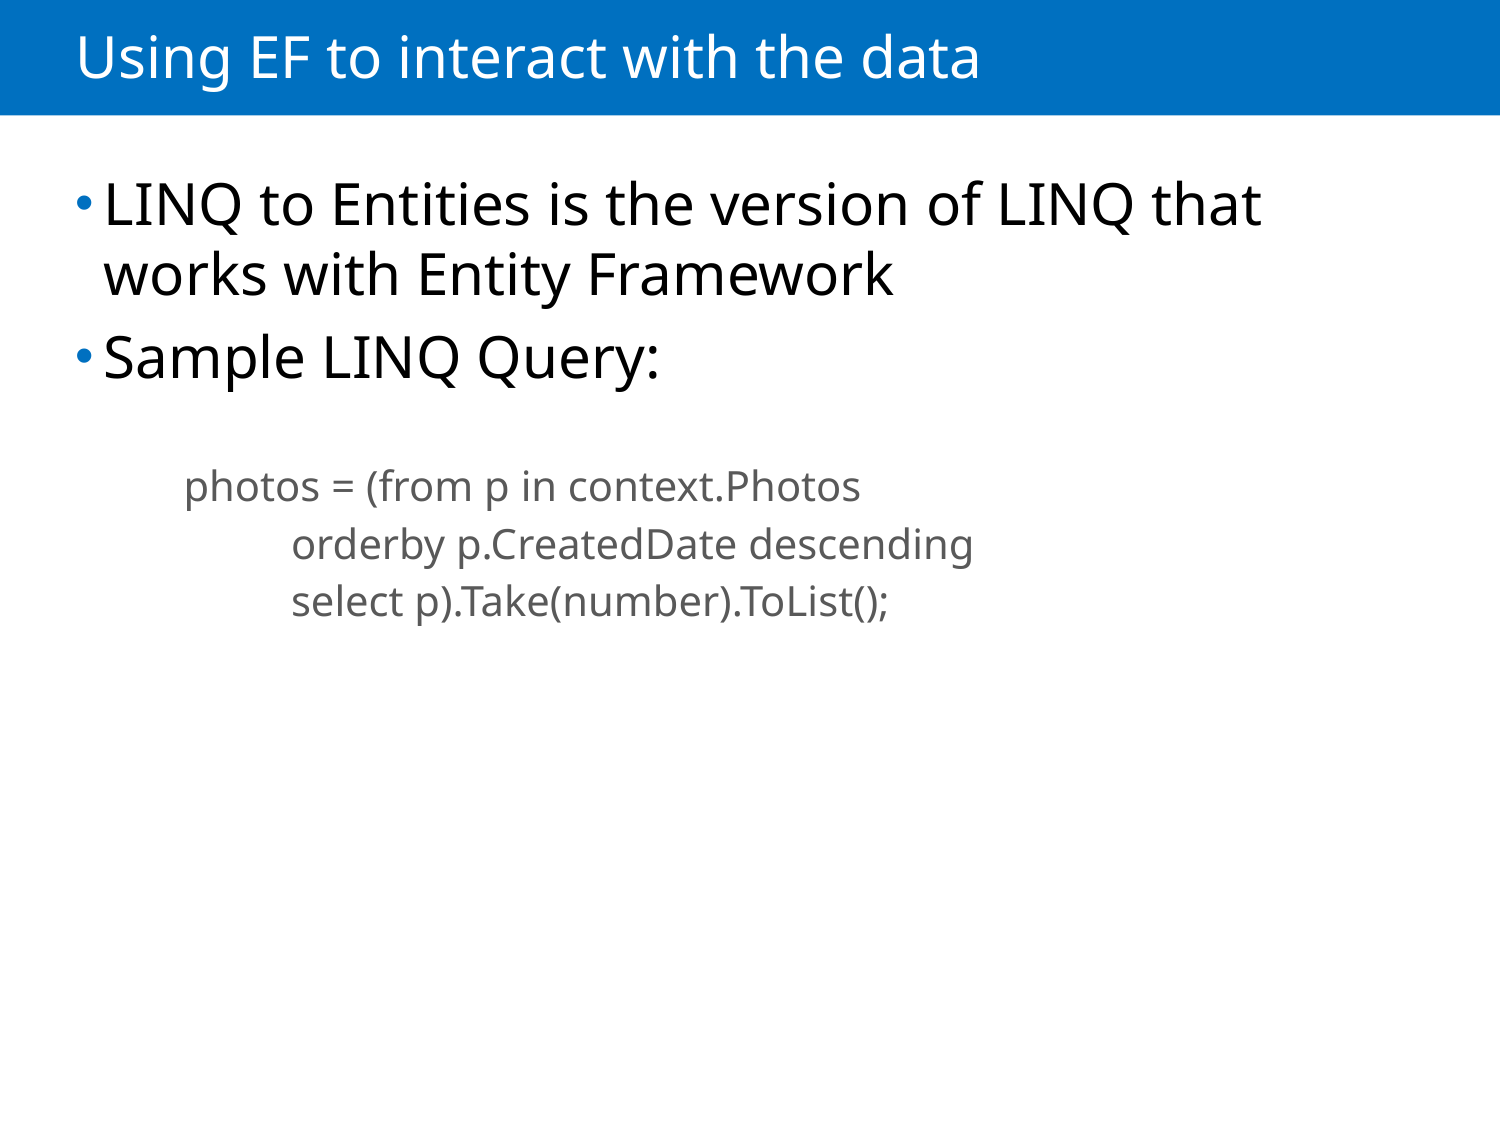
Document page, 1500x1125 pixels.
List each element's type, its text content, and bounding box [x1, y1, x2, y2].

text_box photos = (from p in context.Photos orderby p.CreatedDate descending select p).Take(number).ToList(); [168, 445, 1384, 633]
text_box LINQ to Entities is the version of LINQ that works with Entity Framework Sample LINQ Query: [75, 167, 1408, 357]
title Using EF to interact with the data [75, 0, 1351, 122]
